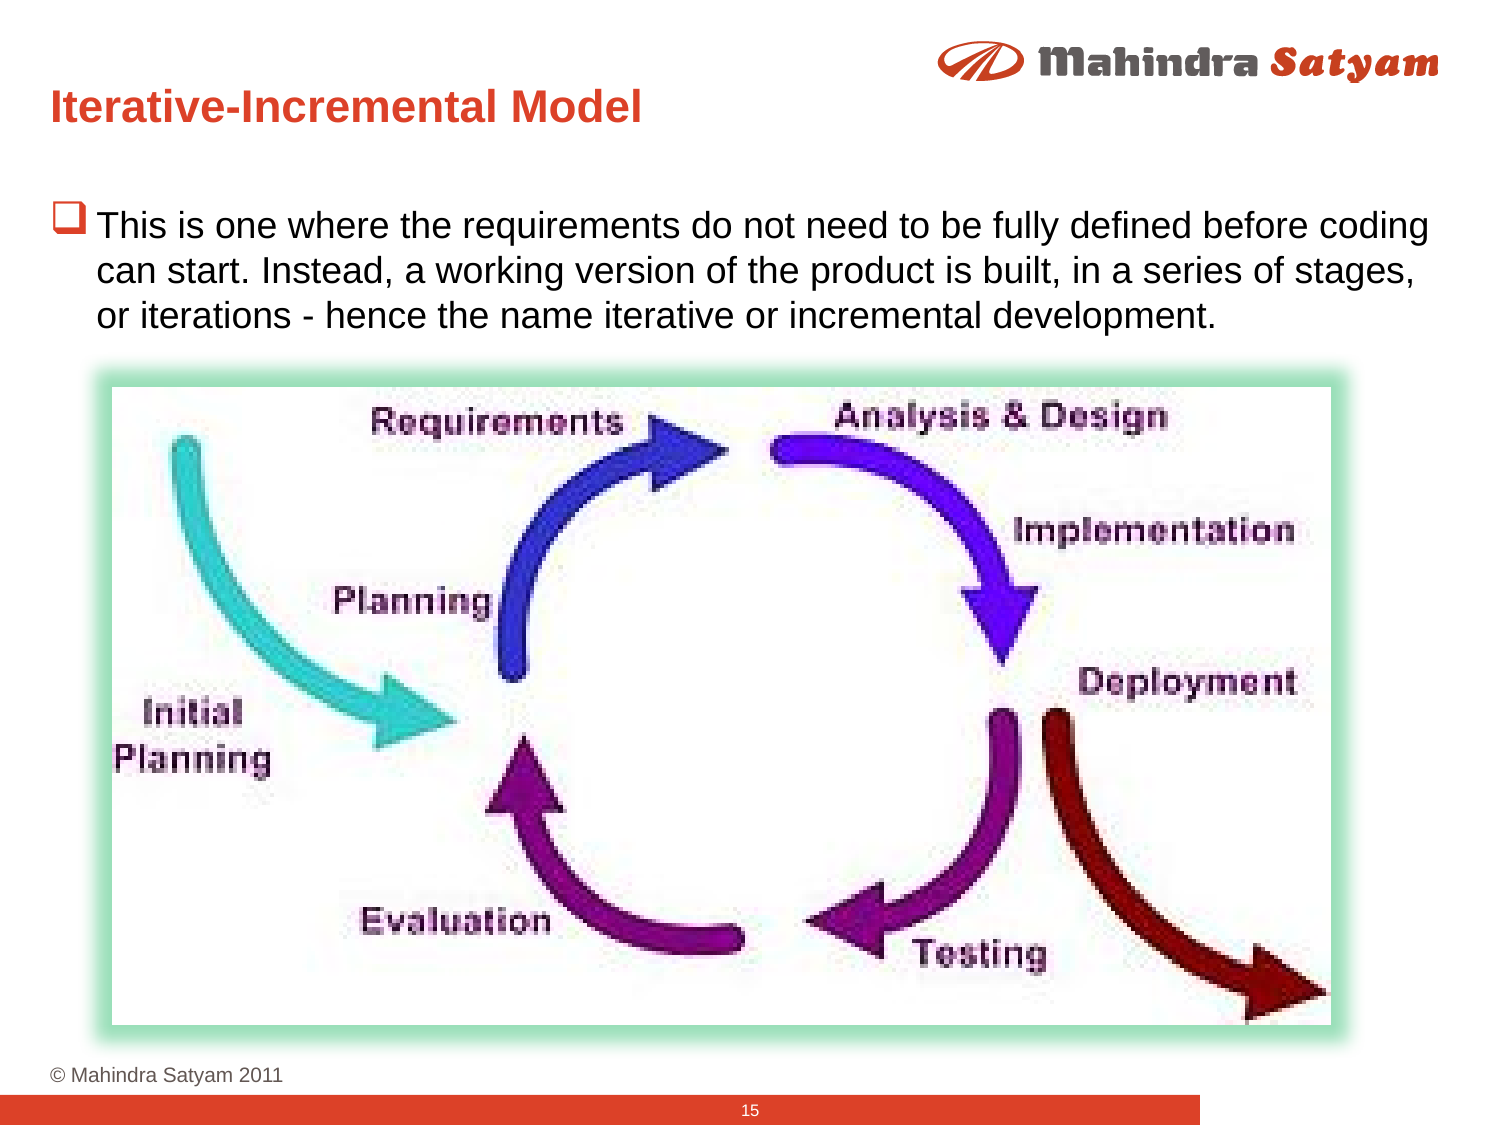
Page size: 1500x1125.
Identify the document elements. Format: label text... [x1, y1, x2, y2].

picture [937, 41, 1438, 76]
picture [112, 387, 1331, 1026]
title Iterative-Incremental Model [49, 76, 1452, 133]
list This is one where the requirements do not need to be fully defined before coding can start. Instead, a working version of the product is built, in a series of stages, or iterations - hence the name iterative or incremental development. [49, 200, 1452, 338]
